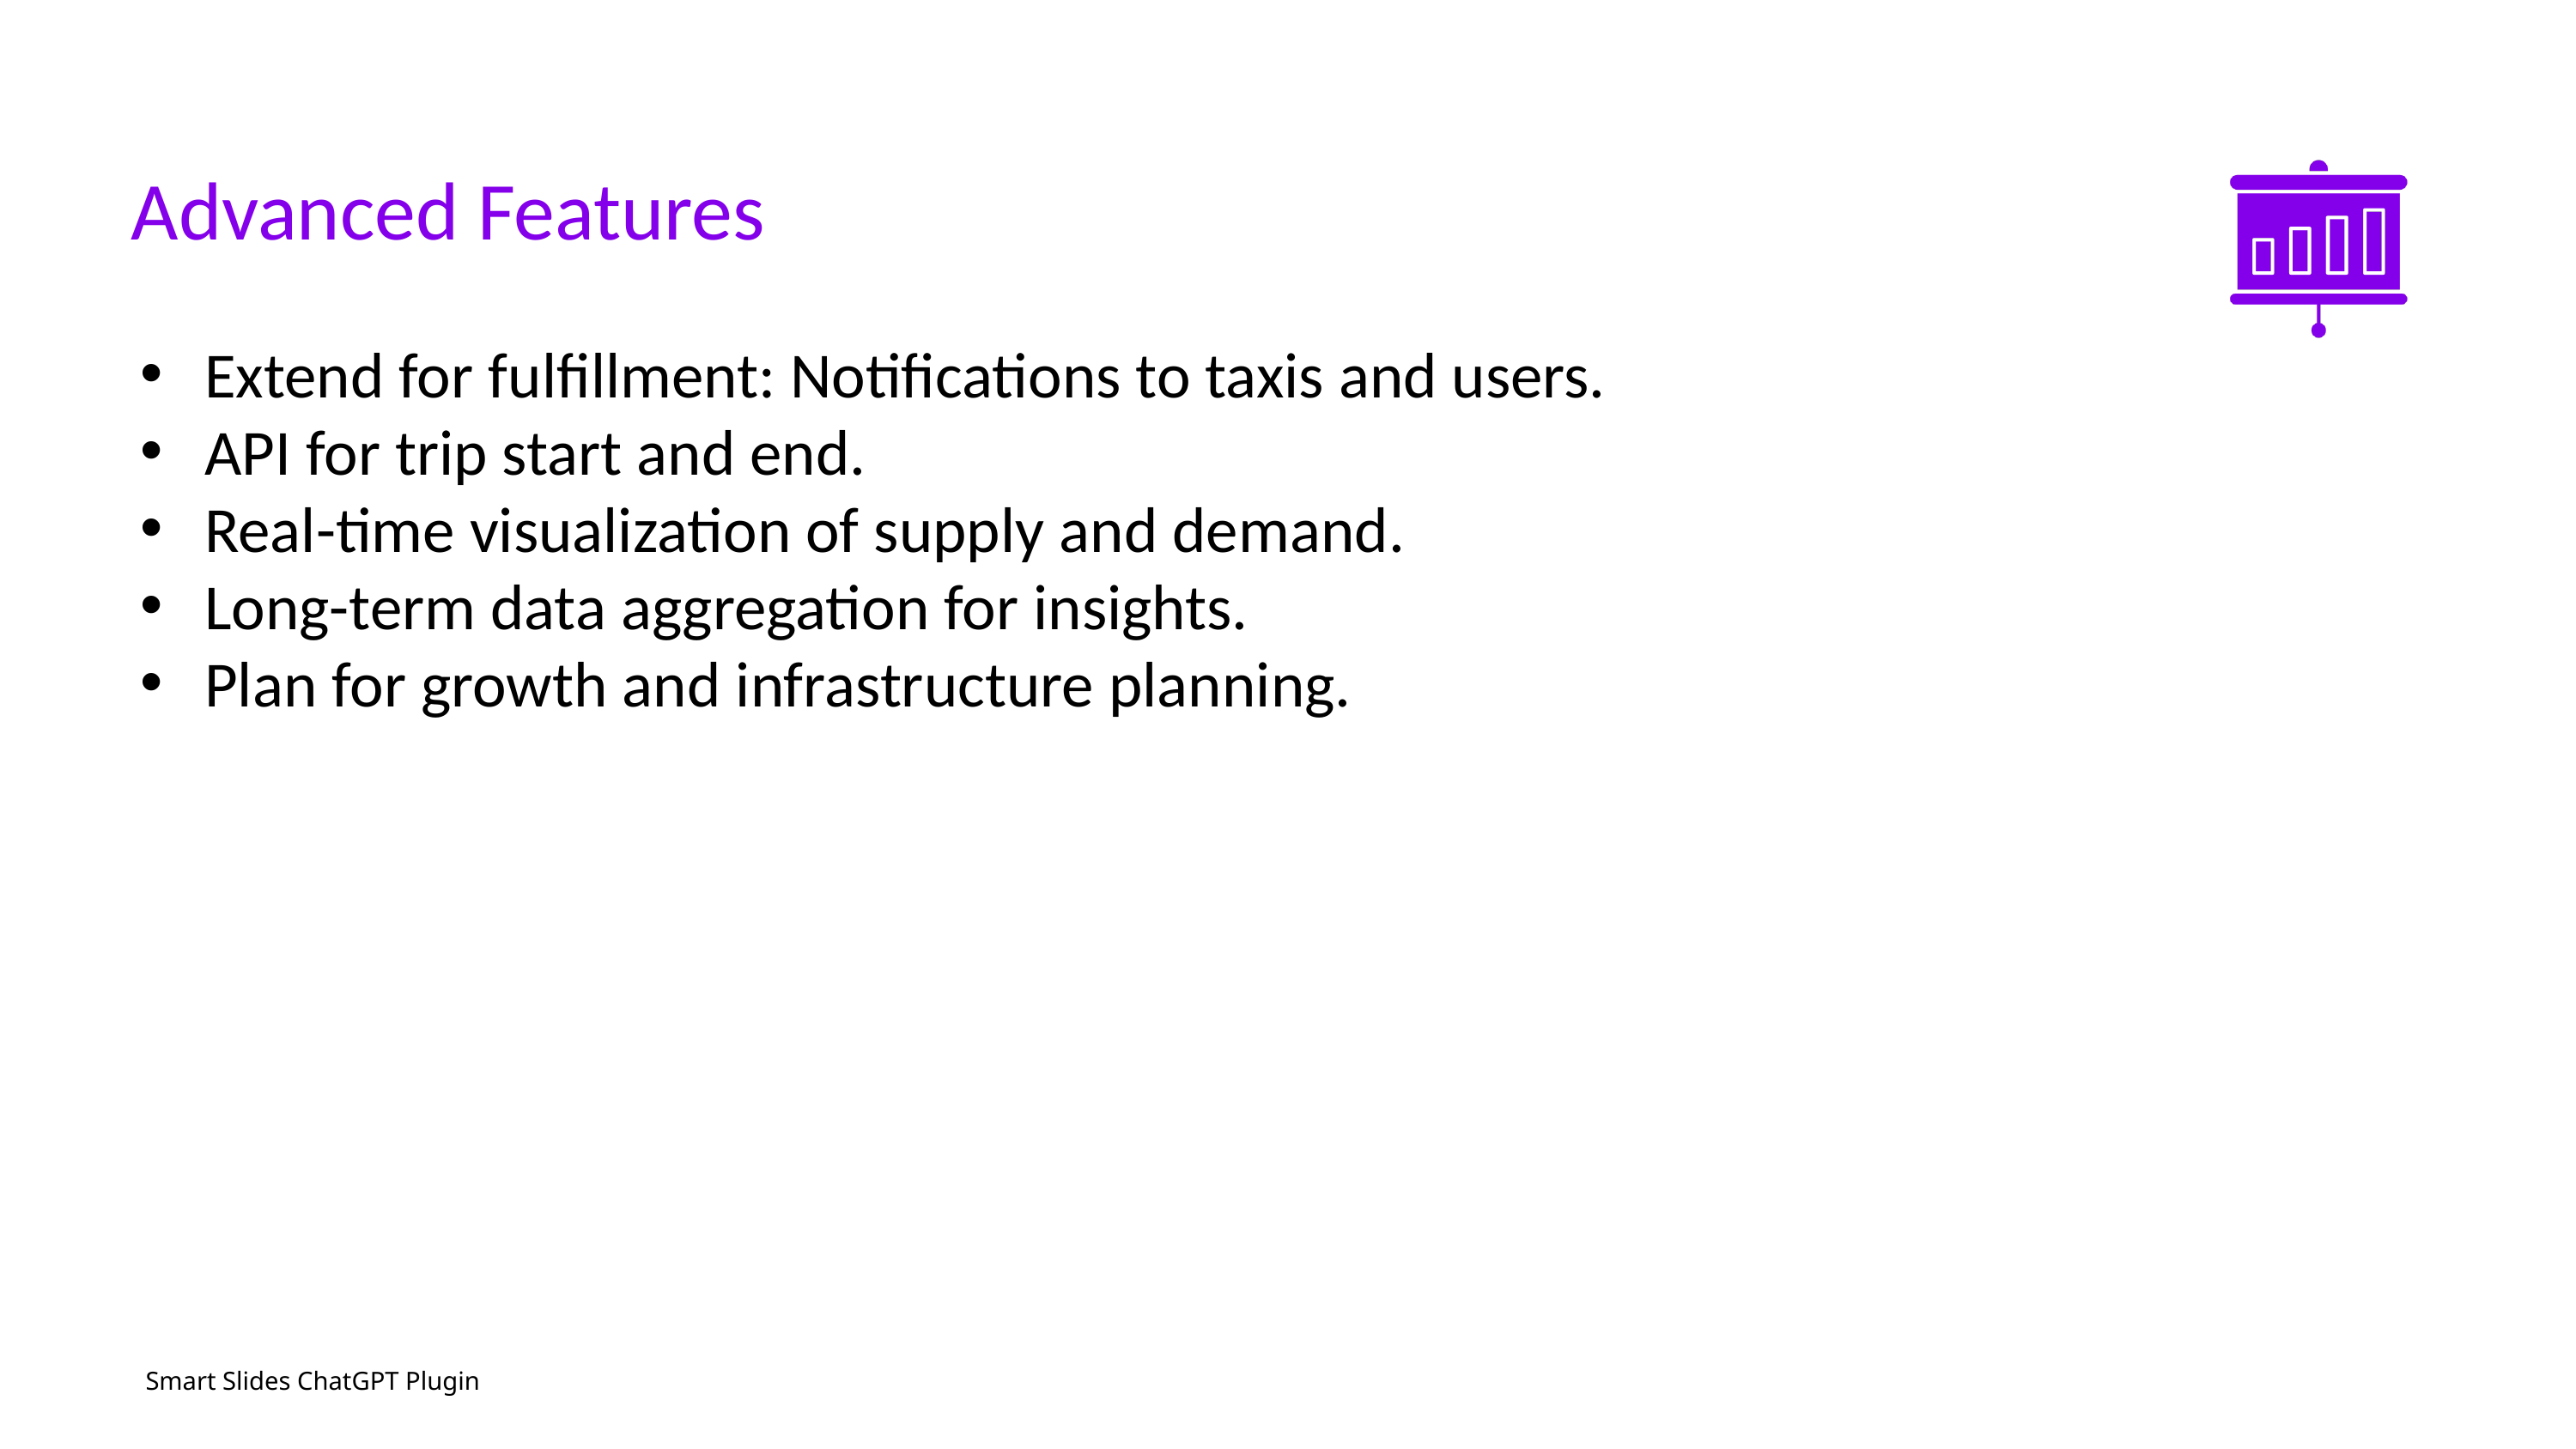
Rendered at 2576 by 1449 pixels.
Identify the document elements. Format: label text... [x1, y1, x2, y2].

picture [2189, 144, 2447, 382]
list Extend for fulfillment: Notifications to taxis and users. API for trip start and end. Real-time visualization of supply and demand. Long-term data aggregation for insights. Plan for growth and infrastructure planning. [129, 320, 1724, 1352]
title Advanced Features [131, 144, 2099, 283]
